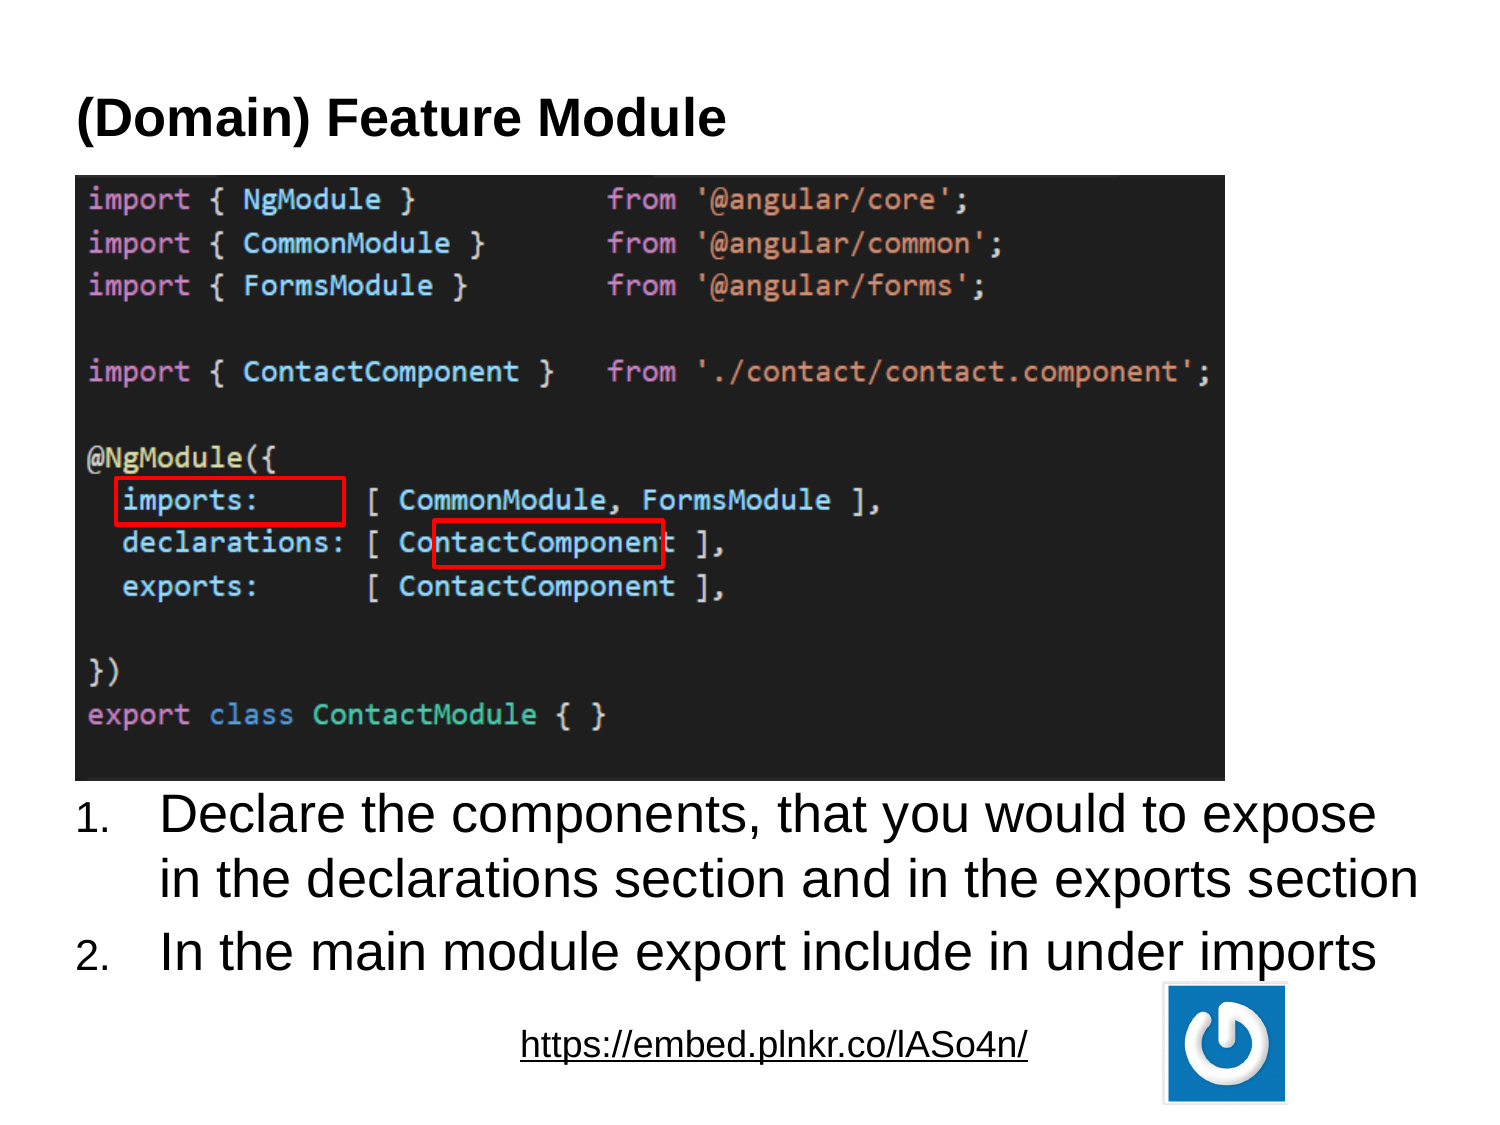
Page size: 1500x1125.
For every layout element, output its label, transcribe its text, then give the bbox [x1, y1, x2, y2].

list Declare the components, that you would to expose in the declarations section and in the exports section In the main module export include in under imports [75, 191, 1425, 999]
title (Domain) Feature Module [76, 18, 1426, 148]
picture [74, 175, 1226, 781]
picture [1162, 980, 1288, 1105]
text_box https://embed.plnkr.co/lASo4n/ [505, 1012, 1054, 1073]
